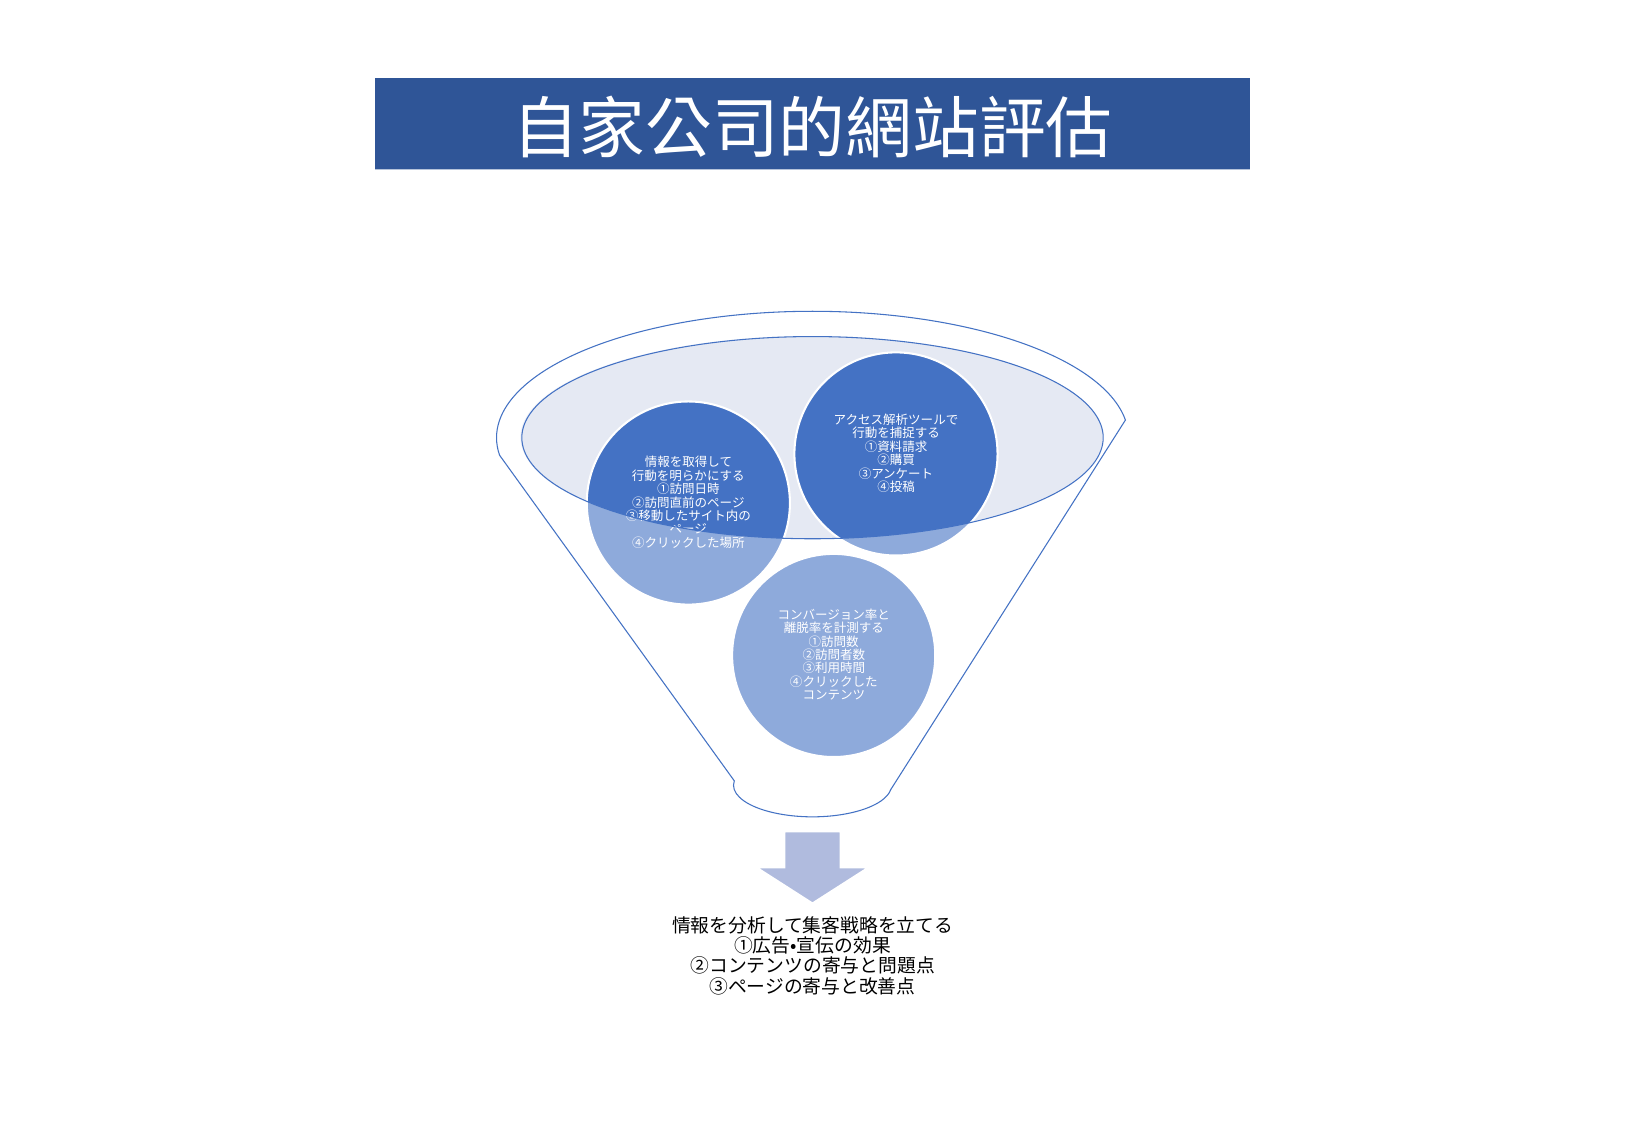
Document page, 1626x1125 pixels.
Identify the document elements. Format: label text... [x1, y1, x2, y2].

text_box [270, 306, 1355, 1029]
text_box 自家公司的網站評估 [409, 78, 1216, 173]
text_box [374, 77, 1251, 171]
